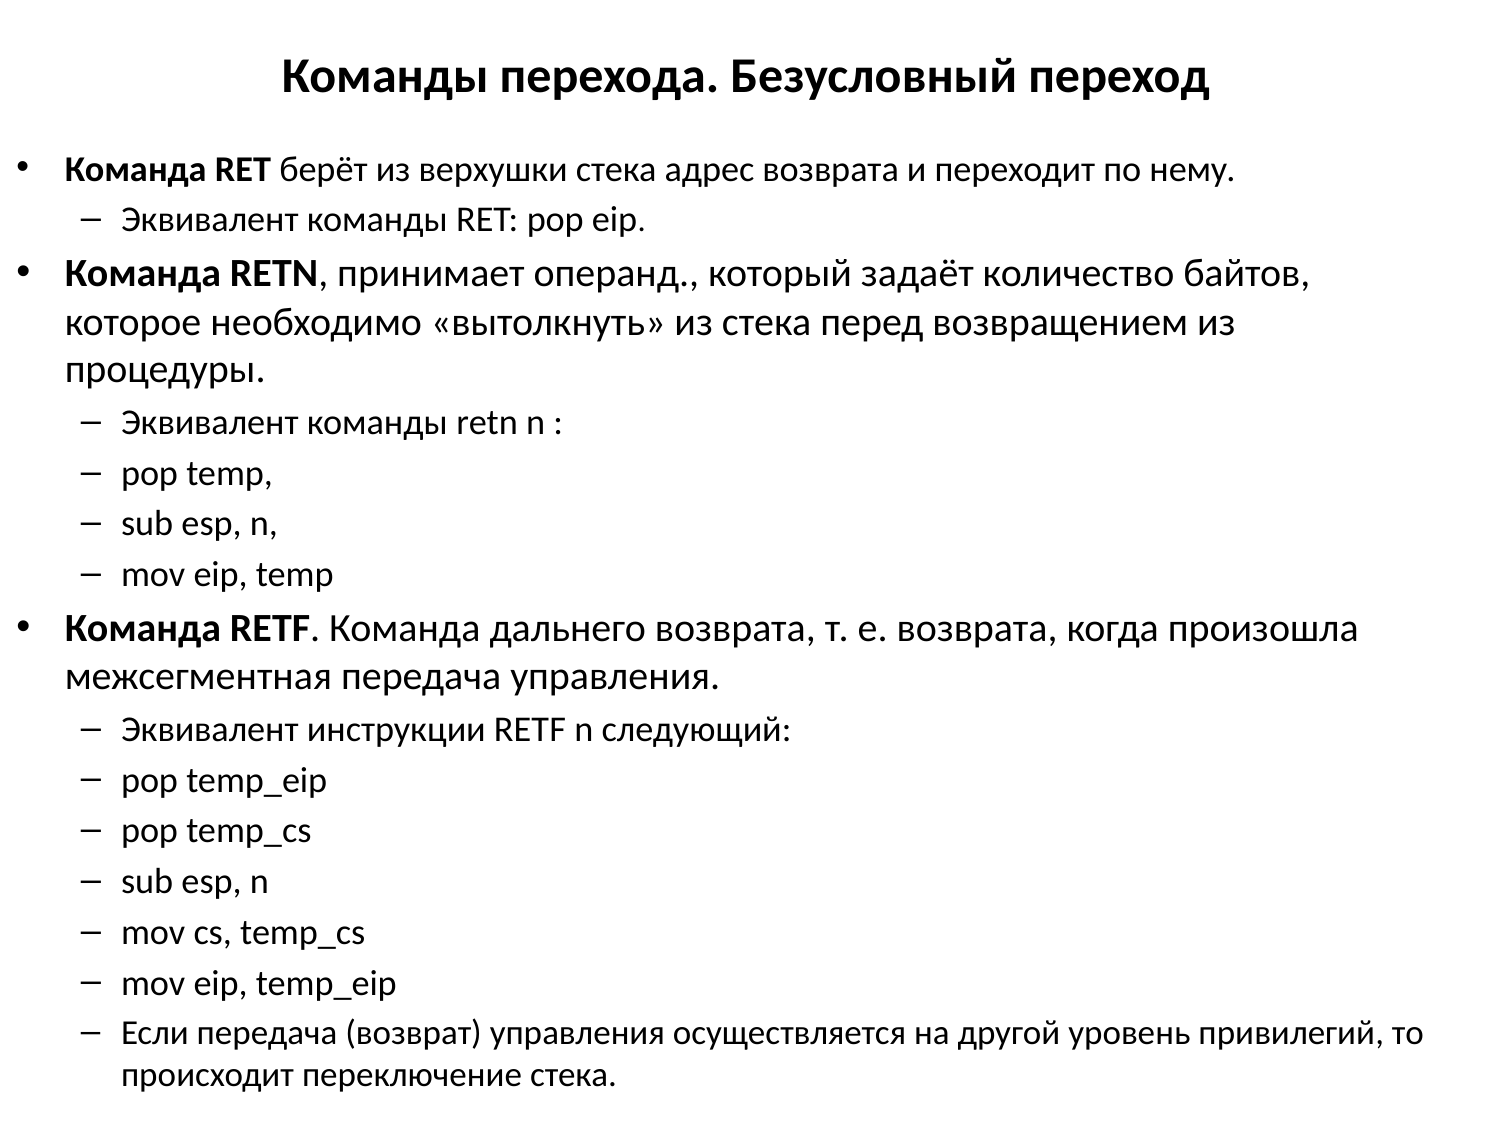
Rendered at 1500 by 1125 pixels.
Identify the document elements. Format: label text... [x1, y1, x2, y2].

list Команда RET берёт из верхушки стека адрес возврата и переходит по нему. Эквивалент команды RET: pop eip. Команда RETN, принимает операнд., который задаёт количество байтов, которое необходимо «вытолкнуть» из стека перед возвращением из процедуры. Эквивалент команды retn n : pop temp, sub esp, n, mov eip, temp Команда RETF. Команда дальнего возврата, т. е. возврата, когда произошла межсегментная передача управления. Эквивалент инструкции RETF n следующий: pop temp_eip pop temp_cs sub esp, n mov cs, temp_cs mov eip, temp_eip Если передача (возврат) управления осуществляется на другой уровень привилегий, то происходит переключение стека. [1, 137, 1455, 1108]
title Команды перехода. Безусловный переход [76, 30, 1427, 114]
